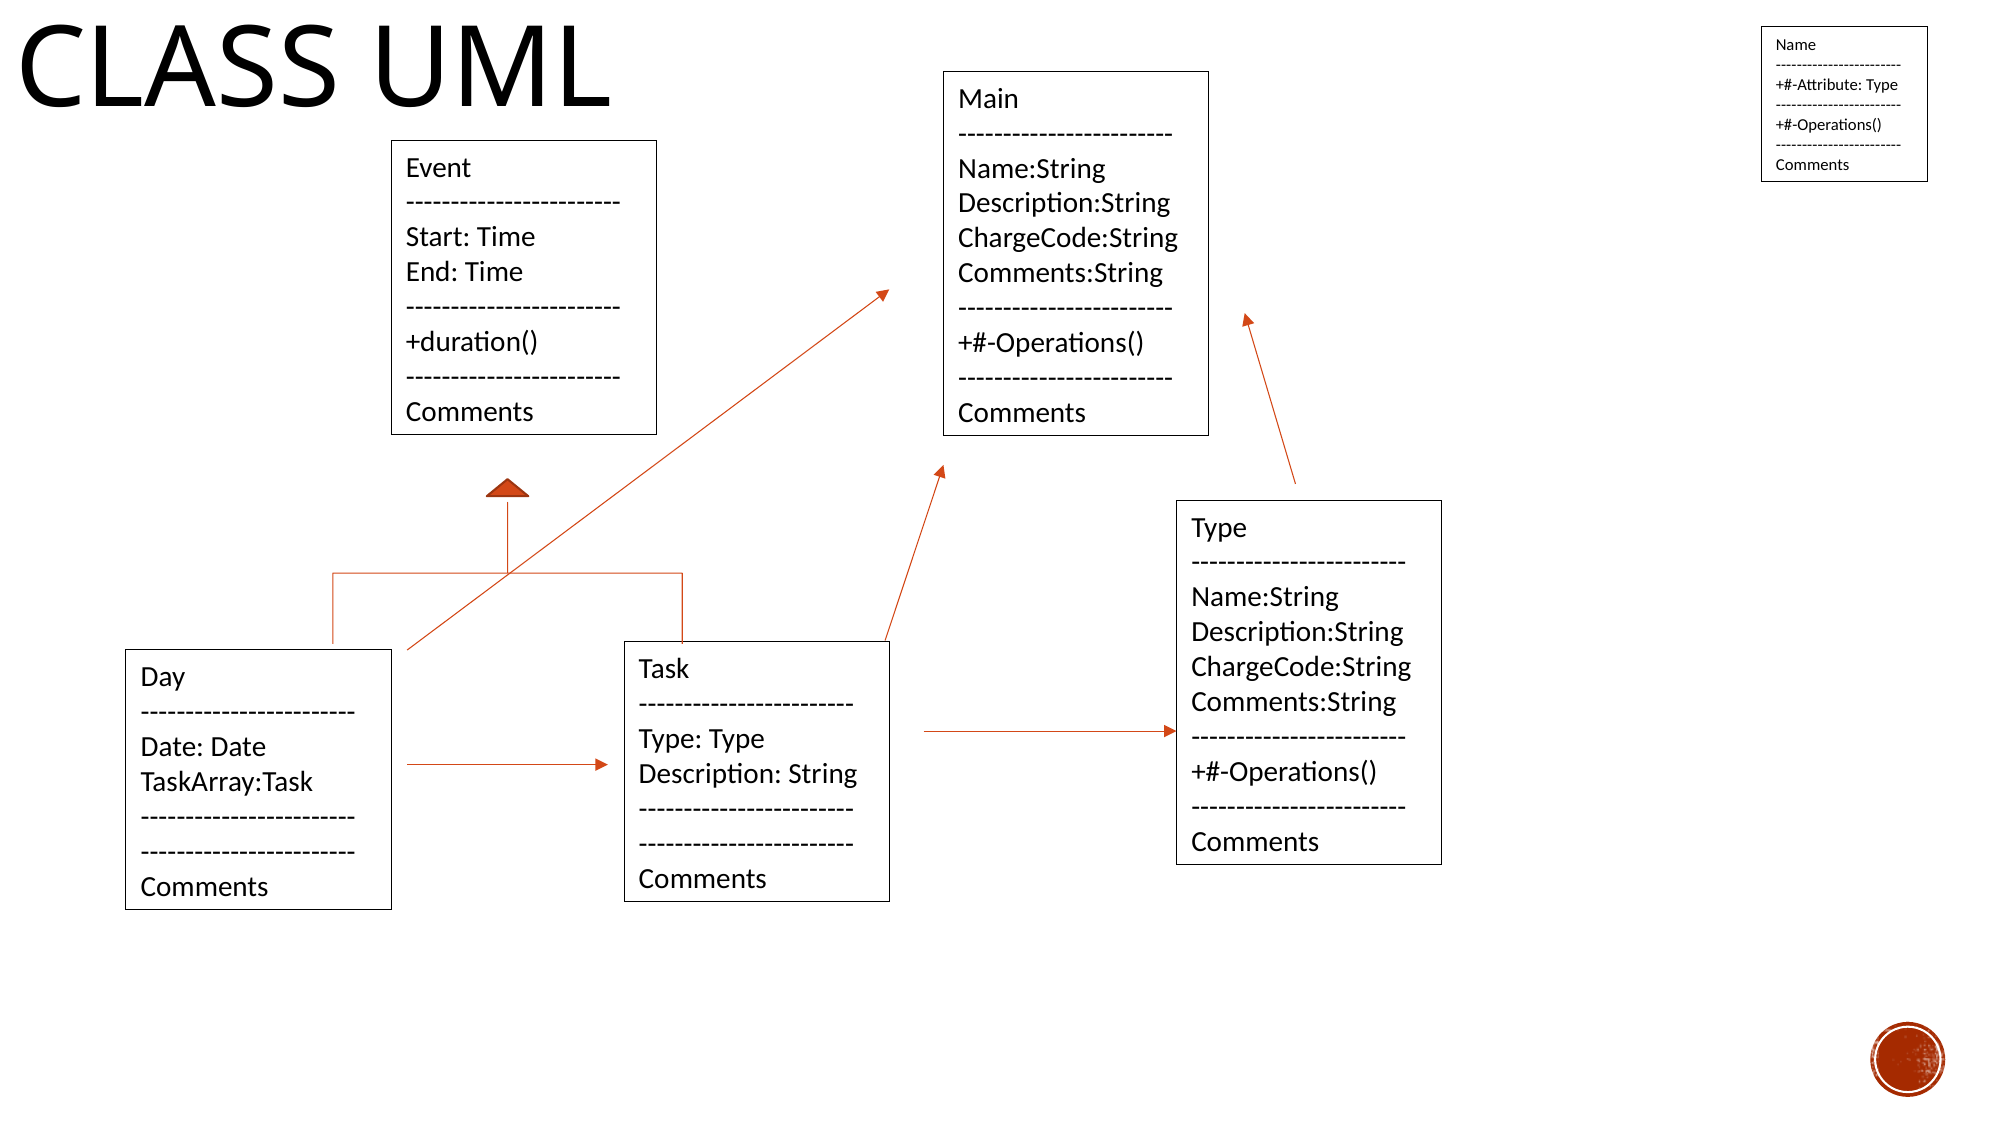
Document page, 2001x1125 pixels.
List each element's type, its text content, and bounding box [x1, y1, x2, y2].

text_box Main ------------------------ Name:String Description:String ChargeCode:String Comments:String ------------------------ +#-Operations() ------------------------ Comments [943, 71, 1209, 436]
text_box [409, 291, 888, 649]
text_box [332, 572, 407, 644]
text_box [1248, 315, 1294, 482]
title Class UML [0, 0, 1650, 141]
text_box Day ------------------------ Date: Date TaskArray:Task ------------------------ ------------------------ Comments [125, 649, 392, 910]
text_box Type ------------------------ Name:String Description:String ChargeCode:String Comments:String ------------------------ +#-Operations() ------------------------ Comments [1176, 500, 1442, 865]
text_box Task ------------------------ Type: Type Description: String ------------------------ ------------------------ Comments [624, 650, 890, 902]
text_box Event ------------------------ Start: Time End: Time ------------------------ +duration() ------------------------ Comments [391, 140, 657, 435]
text_box Name ------------------------ +#-Attribute: Type ------------------------ +#-Operations() ------------------------ Comments [1761, 26, 1928, 182]
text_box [886, 466, 941, 640]
